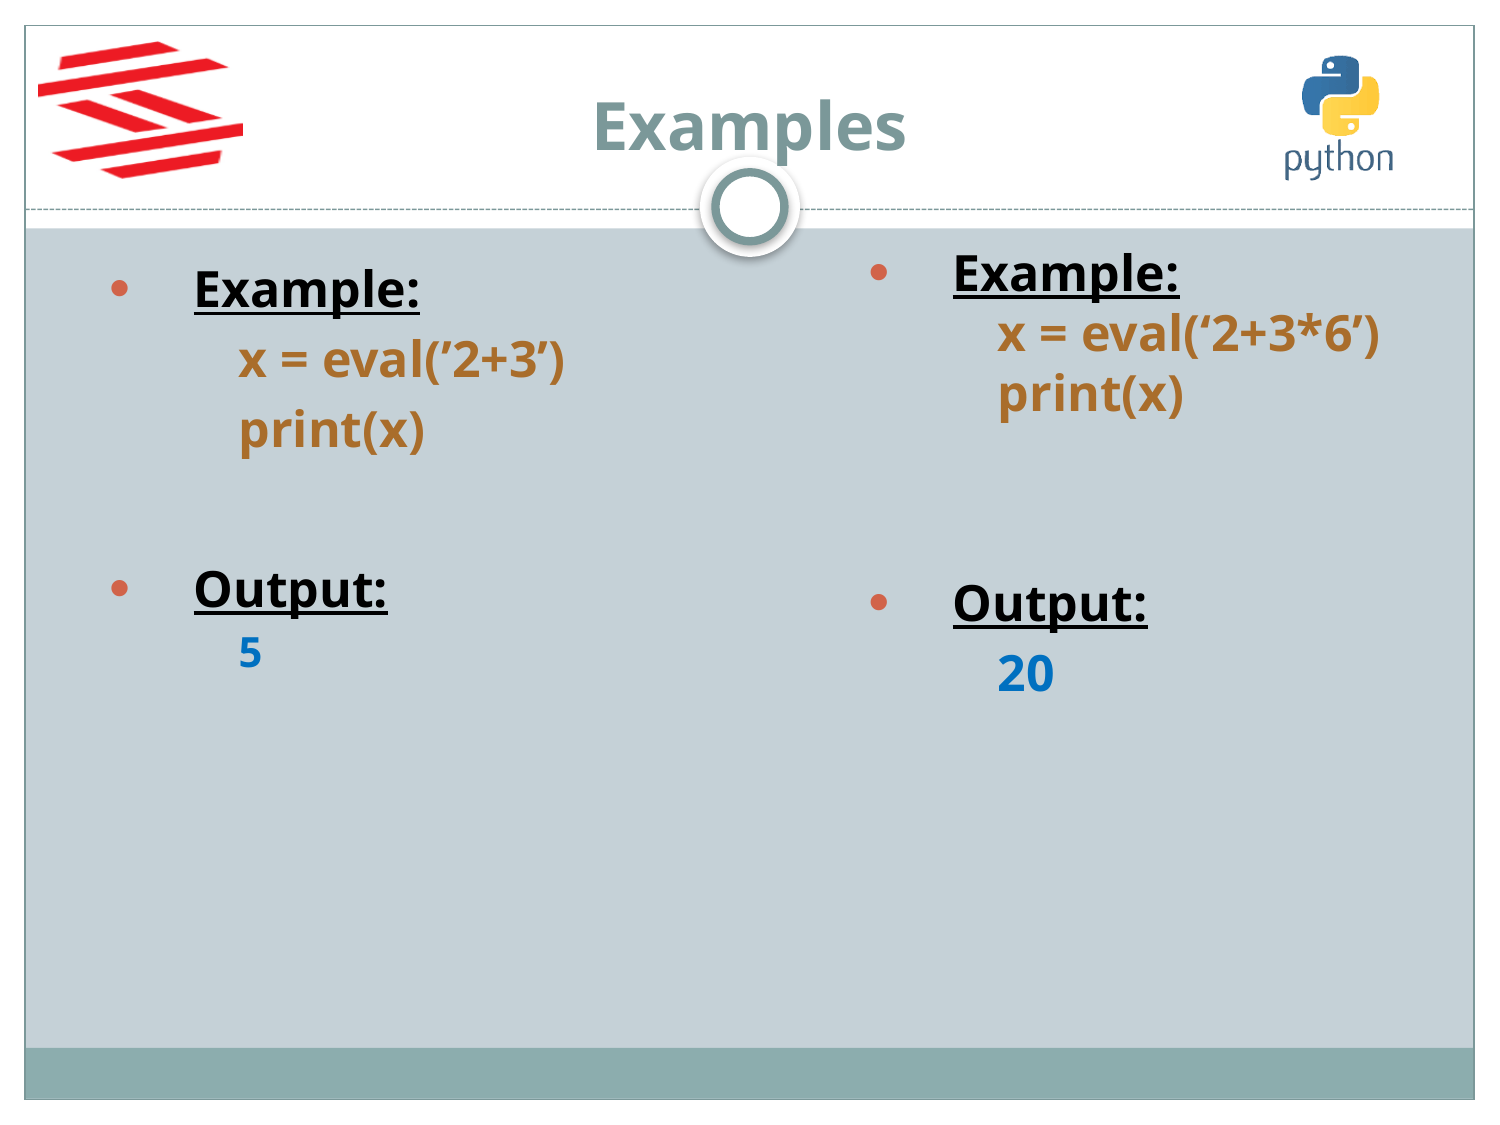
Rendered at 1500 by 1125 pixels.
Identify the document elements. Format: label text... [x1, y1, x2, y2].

picture [37, 40, 243, 185]
text_box Example: x = eval(‘2+3*6’) print(x) Output: 20 [808, 234, 1418, 1031]
title Examples [248, 46, 1459, 172]
picture [1206, 53, 1471, 186]
list Example: x = eval(’2+3’) print(x) Output: 5 [49, 250, 1445, 1047]
